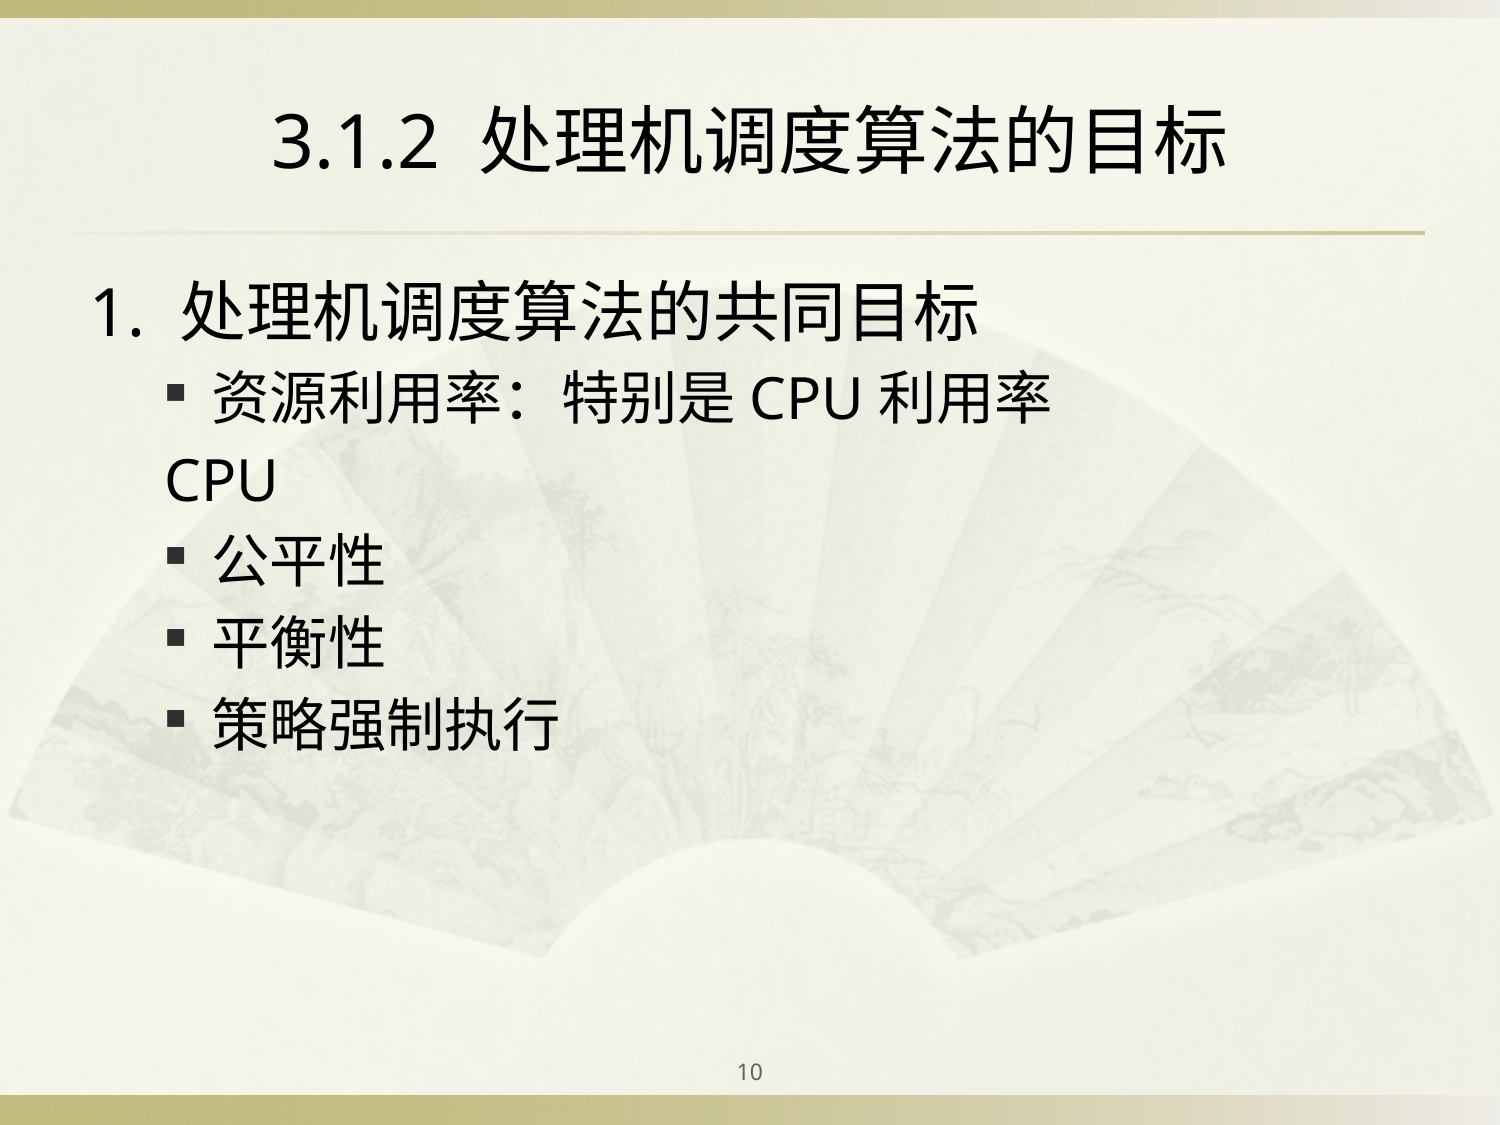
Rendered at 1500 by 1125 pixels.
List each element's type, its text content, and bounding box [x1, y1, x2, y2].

slide_number 10 [675, 1050, 825, 1097]
title 3.1.2 处理机调度算法的目标 [75, 45, 1425, 233]
